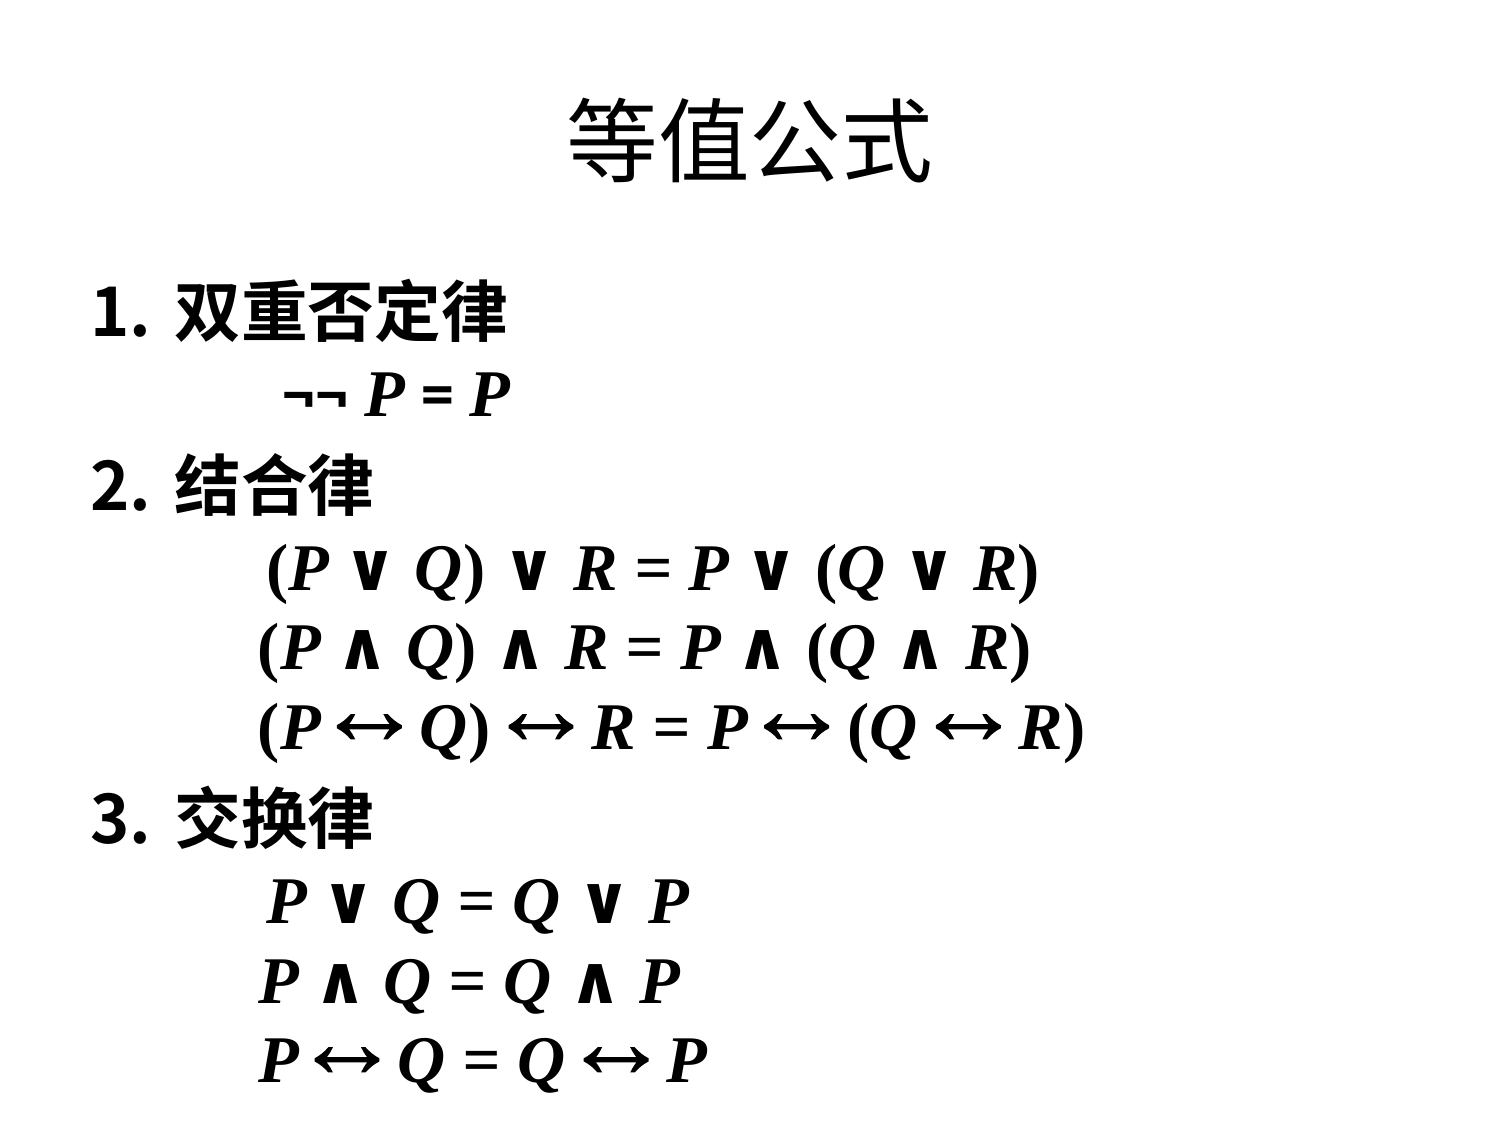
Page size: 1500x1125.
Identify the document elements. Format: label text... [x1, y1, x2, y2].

list 双重否定律 ¬¬ P = P 结合律 (P ∨ Q) ∨ R = P ∨ (Q ∨ R) (P ∧ Q) ∧ R = P ∧ (Q ∧ R) (P  Q)  R = P  (Q  R) 交换律 P ∨ Q = Q ∨ P P ∧ Q = Q ∧ P P  Q = Q  P [75, 262, 1425, 1005]
title 等值公式 [75, 45, 1425, 233]
